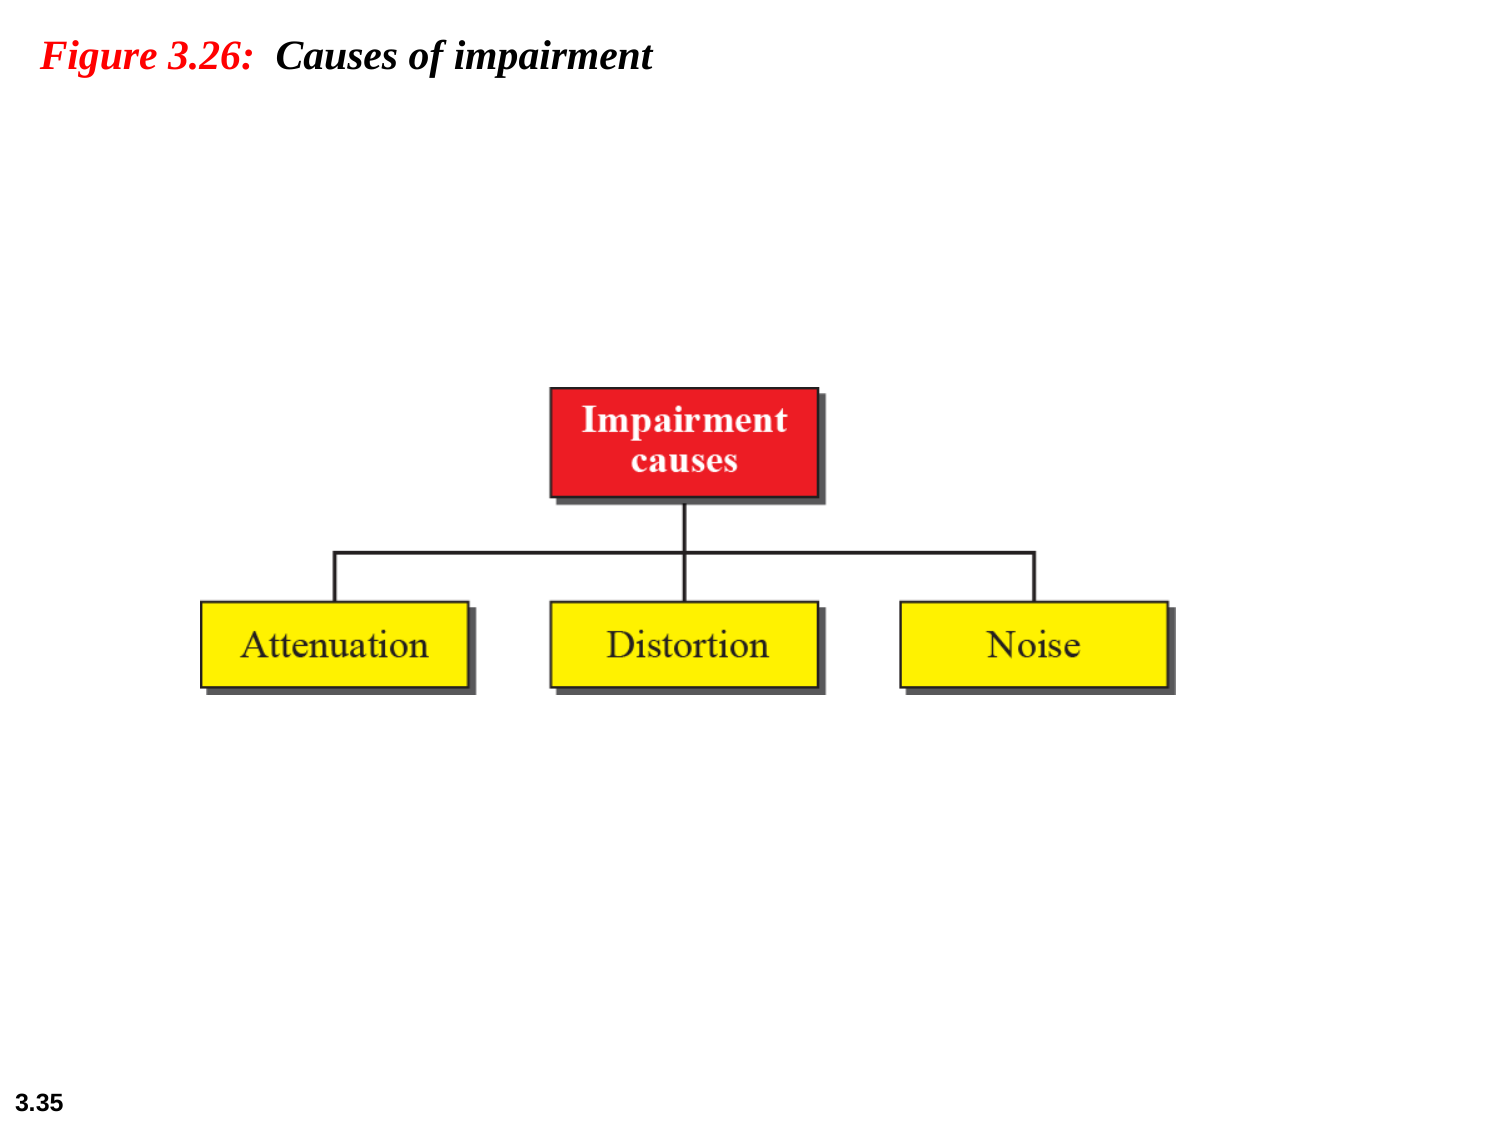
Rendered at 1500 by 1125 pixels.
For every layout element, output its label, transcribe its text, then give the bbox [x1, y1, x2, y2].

picture [199, 387, 1176, 696]
title Figure 3.26: Causes of impairment [37, 26, 656, 217]
slide_number 3.35 [12, 1087, 72, 1125]
